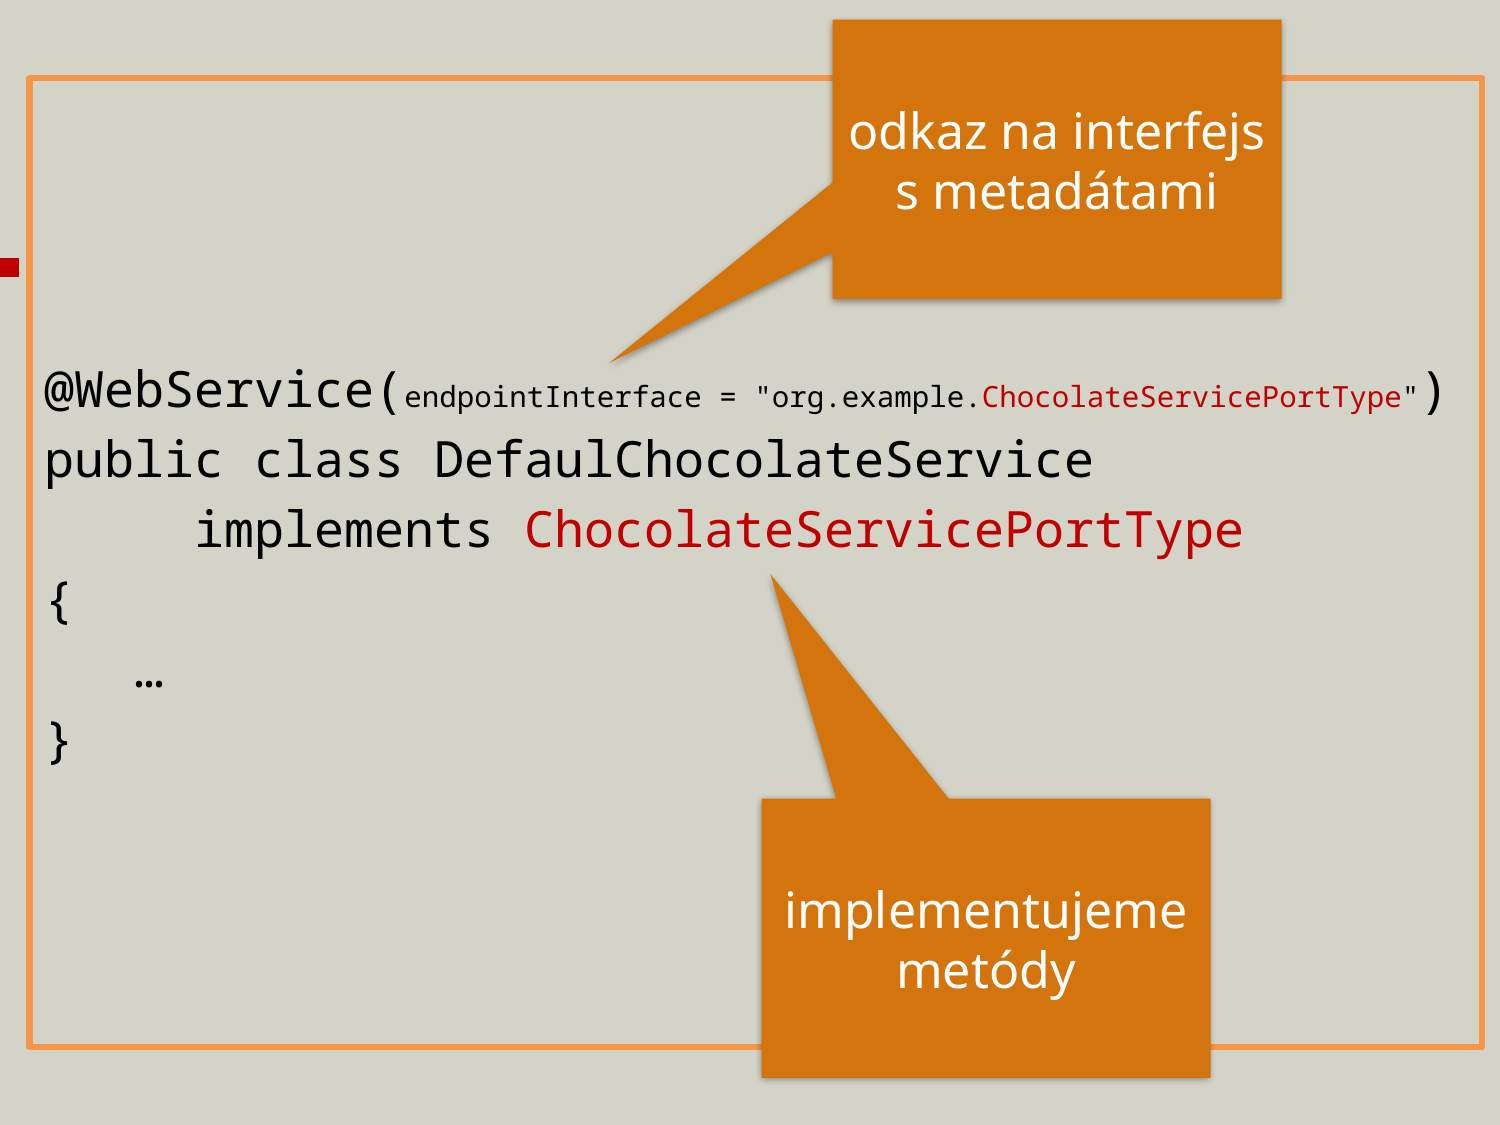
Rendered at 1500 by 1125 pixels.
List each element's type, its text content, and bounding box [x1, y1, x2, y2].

text_box odkaz na interfejs s metadátami [606, 16, 1285, 366]
text_box implementujeme metódy [758, 571, 1214, 1081]
text_box @WebService(endpointInterface = "org.example.ChocolateServicePortType") public class DefaulChocolateService implements ChocolateServicePortType { … } [29, 78, 1483, 1047]
